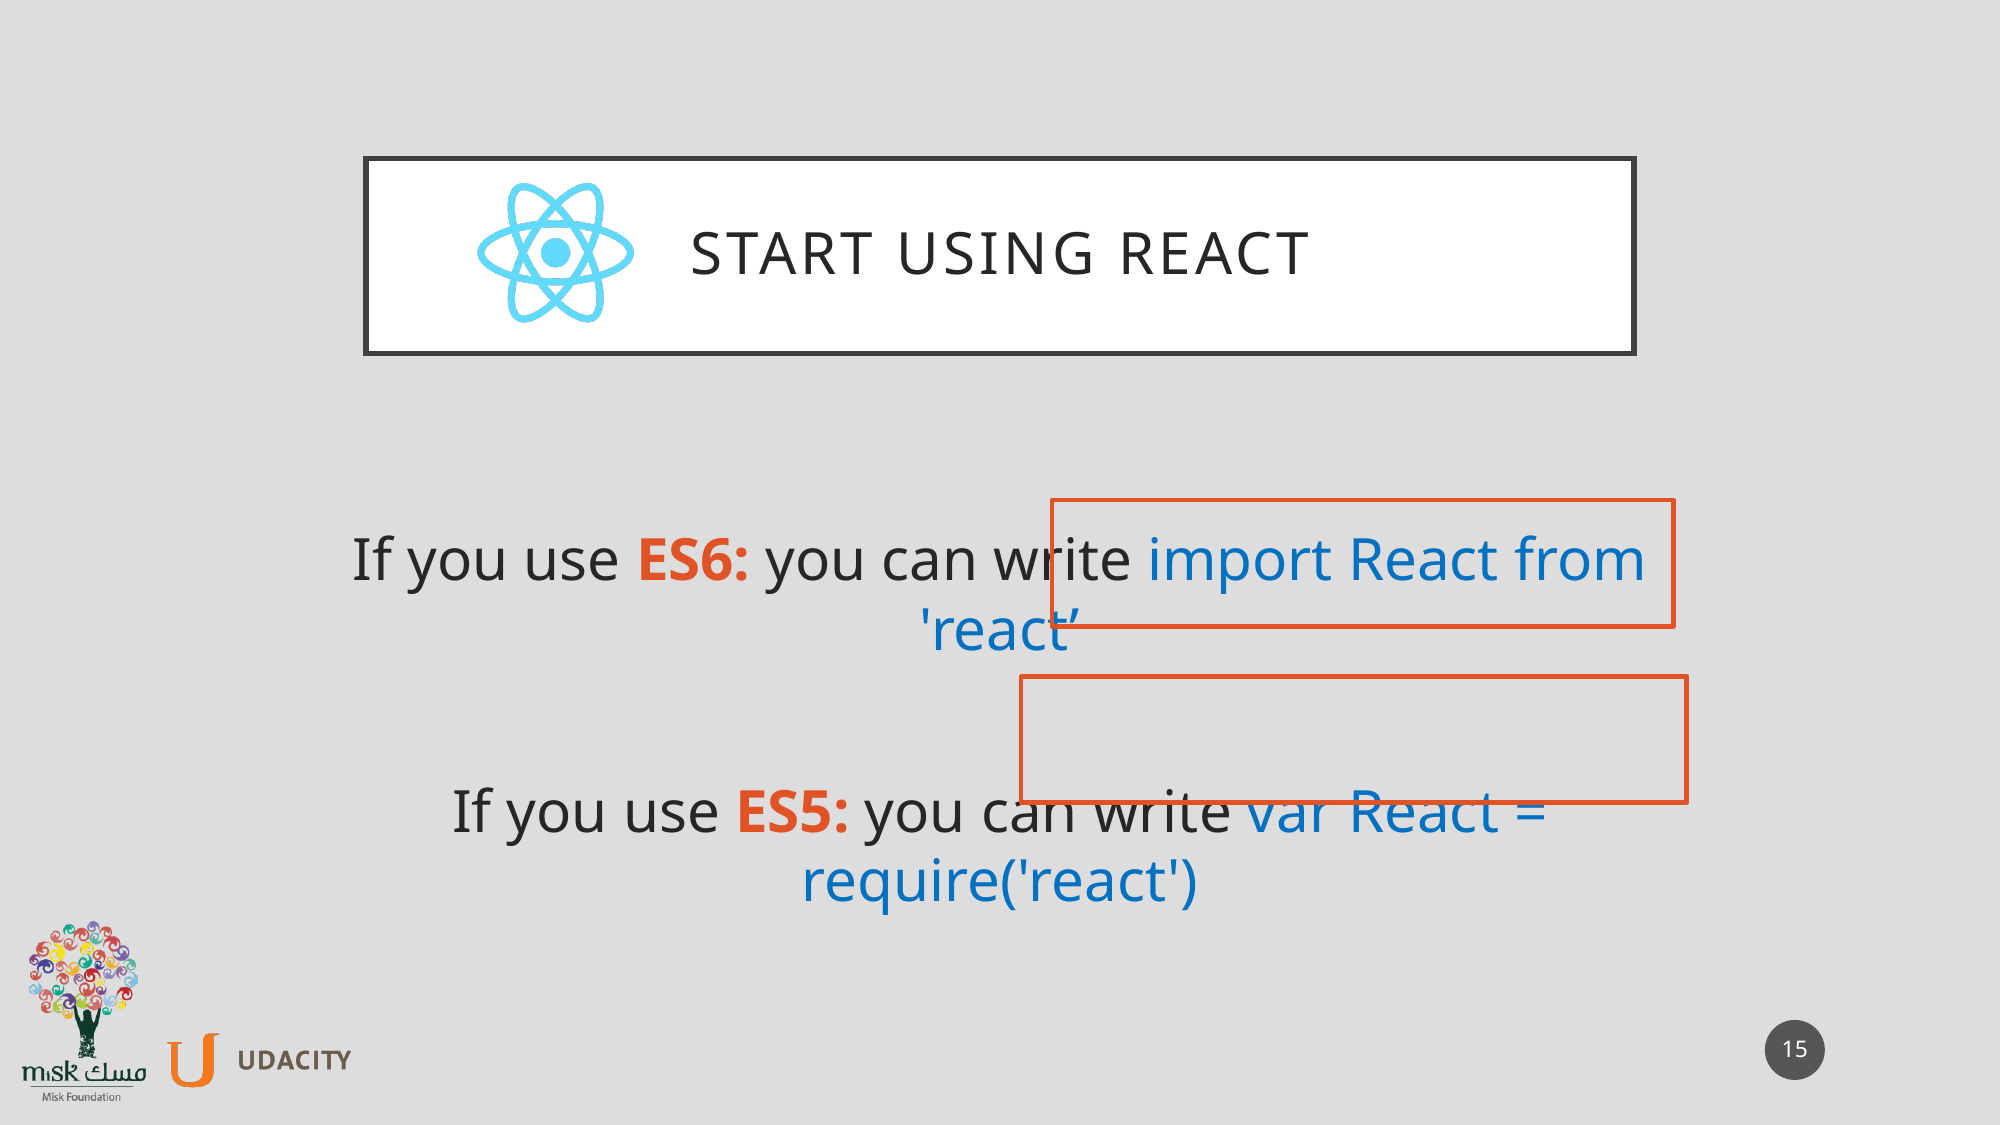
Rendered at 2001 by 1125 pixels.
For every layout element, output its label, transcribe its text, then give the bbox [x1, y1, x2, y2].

title Start using react [363, 156, 1637, 356]
text_box [1020, 675, 1688, 804]
picture [21, 921, 369, 1106]
text_box [1051, 499, 1675, 627]
picture [421, 158, 690, 348]
text_box If you use ES6: you can write import React from 'react’ If you use ES5: you can write var React = require('react') [282, 424, 1718, 934]
slide_number 15 [1764, 1019, 1825, 1080]
